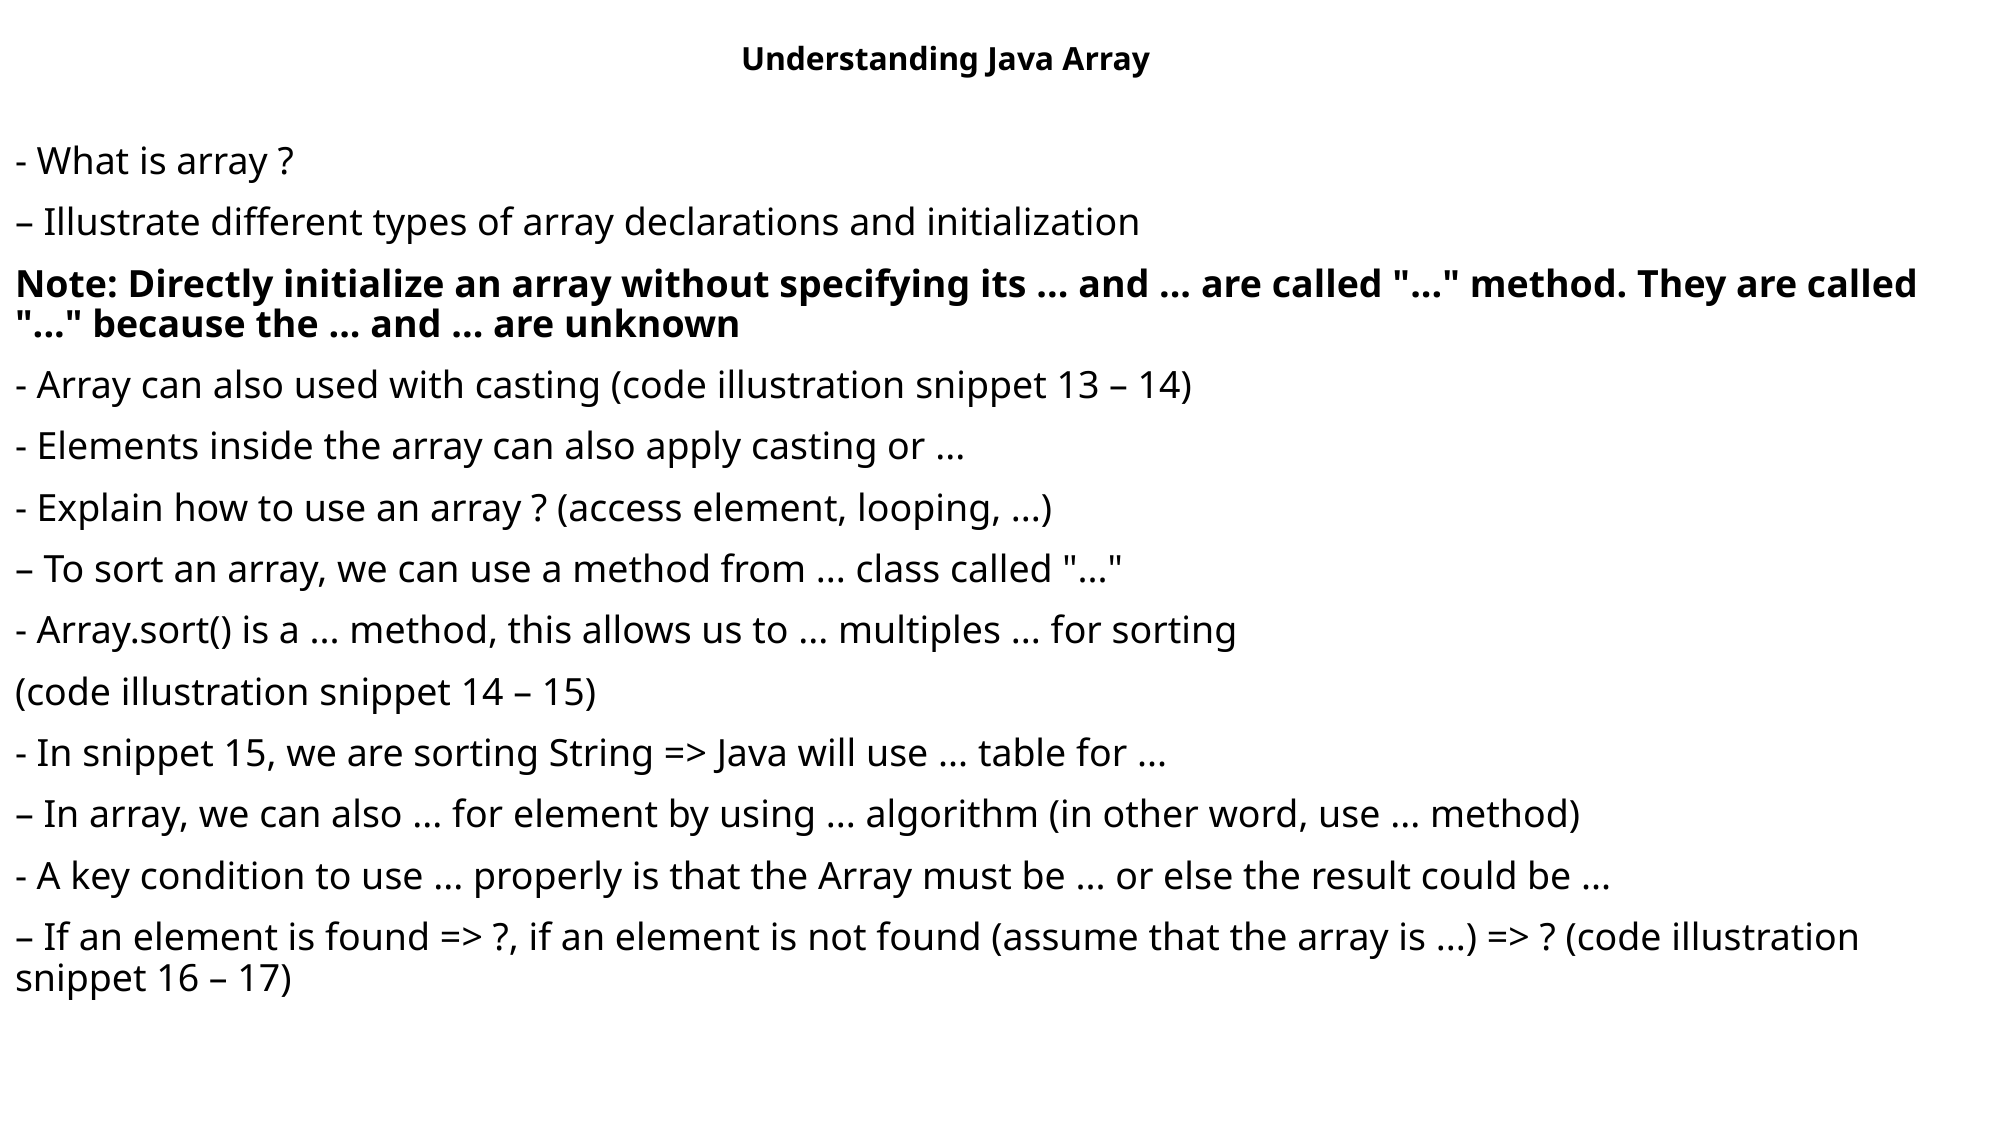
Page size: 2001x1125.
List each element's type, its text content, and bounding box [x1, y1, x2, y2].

text_box - What is array ? – Illustrate different types of array declarations and initialization Note: Directly initialize an array without specifying its ... and ... are called "..." method. They are called "..." because the ... and ... are unknown - Array can also used with casting (code illustration snippet 13 – 14) - Elements inside the array can also apply casting or ... - Explain how to use an array ? (access element, looping, ...) – To sort an array, we can use a method from ... class called "..." - Array.sort() is a ... method, this allows us to ... multiples ... for sorting (code illustration snippet 14 – 15) - In snippet 15, we are sorting String => Java will use ... table for ... – In array, we can also ... for element by using ... algorithm (in other word, use ... method) - A key condition to use ... properly is that the Array must be ... or else the result could be ... – If an element is found => ?, if an element is not found (assume that the array is ...) => ? (code illustration snippet 16 – 17) [0, 134, 2000, 1125]
subtitle Understanding Java Array [24, 35, 1866, 86]
